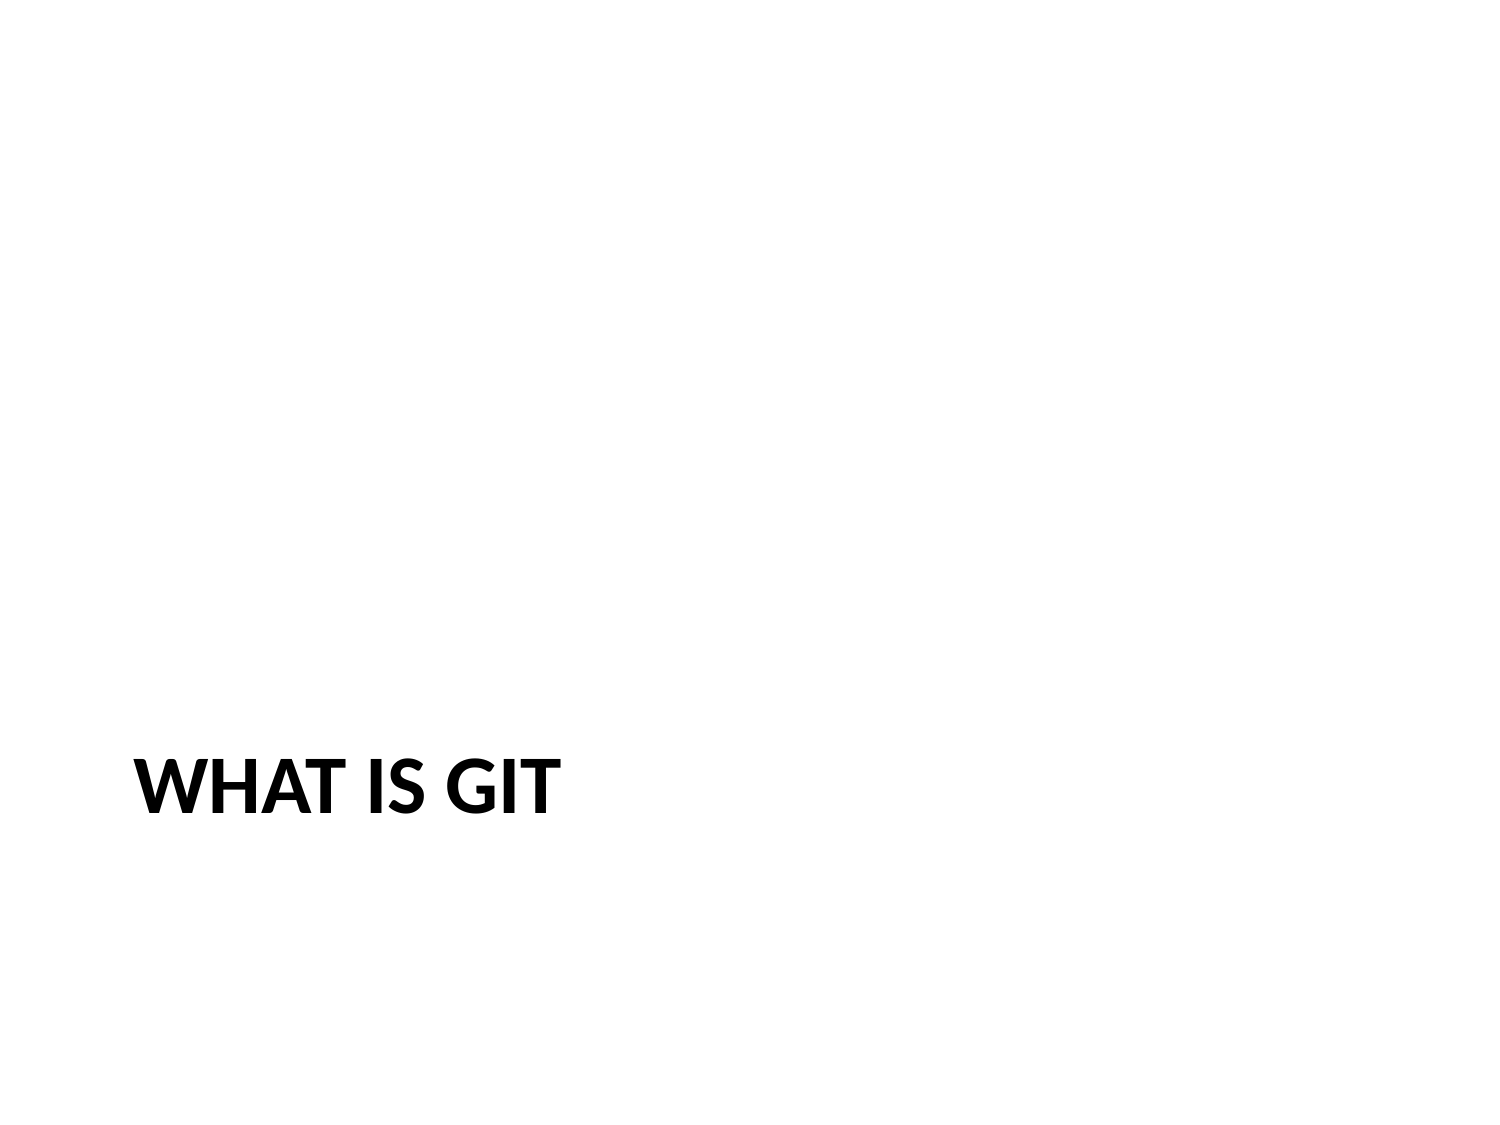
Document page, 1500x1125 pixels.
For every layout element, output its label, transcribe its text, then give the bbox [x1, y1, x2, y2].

title What is Git [118, 722, 1394, 947]
